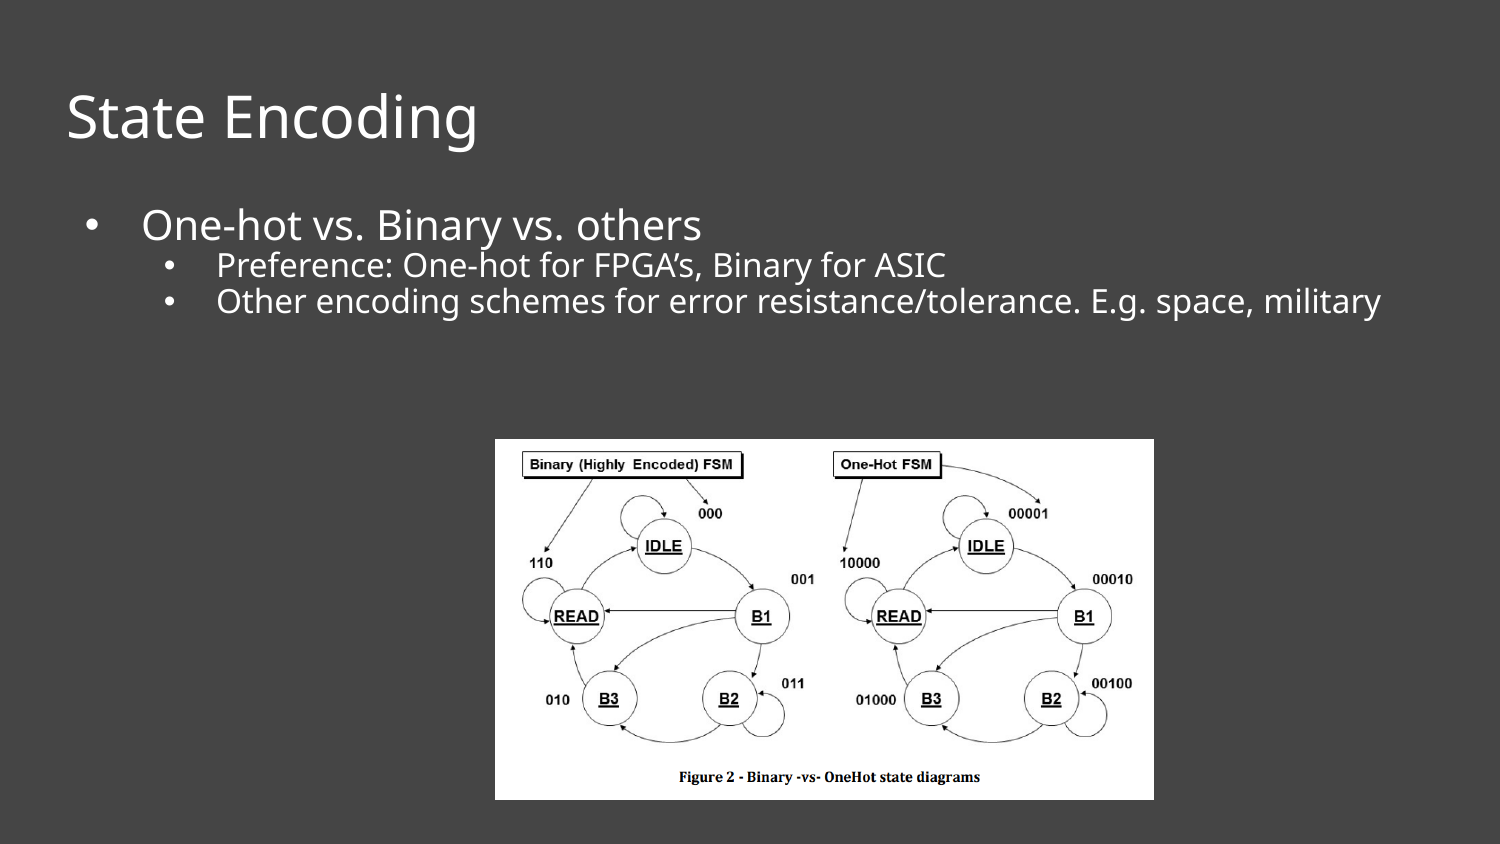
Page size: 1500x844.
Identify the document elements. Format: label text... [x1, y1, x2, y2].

picture [495, 439, 1154, 800]
title State Encoding [51, 72, 1449, 167]
list One-hot vs. Binary vs. others Preference: One-hot for FPGA’s, Binary for ASIC Other encoding schemes for error resistance/tolerance. E.g. space, military [51, 189, 1449, 750]
